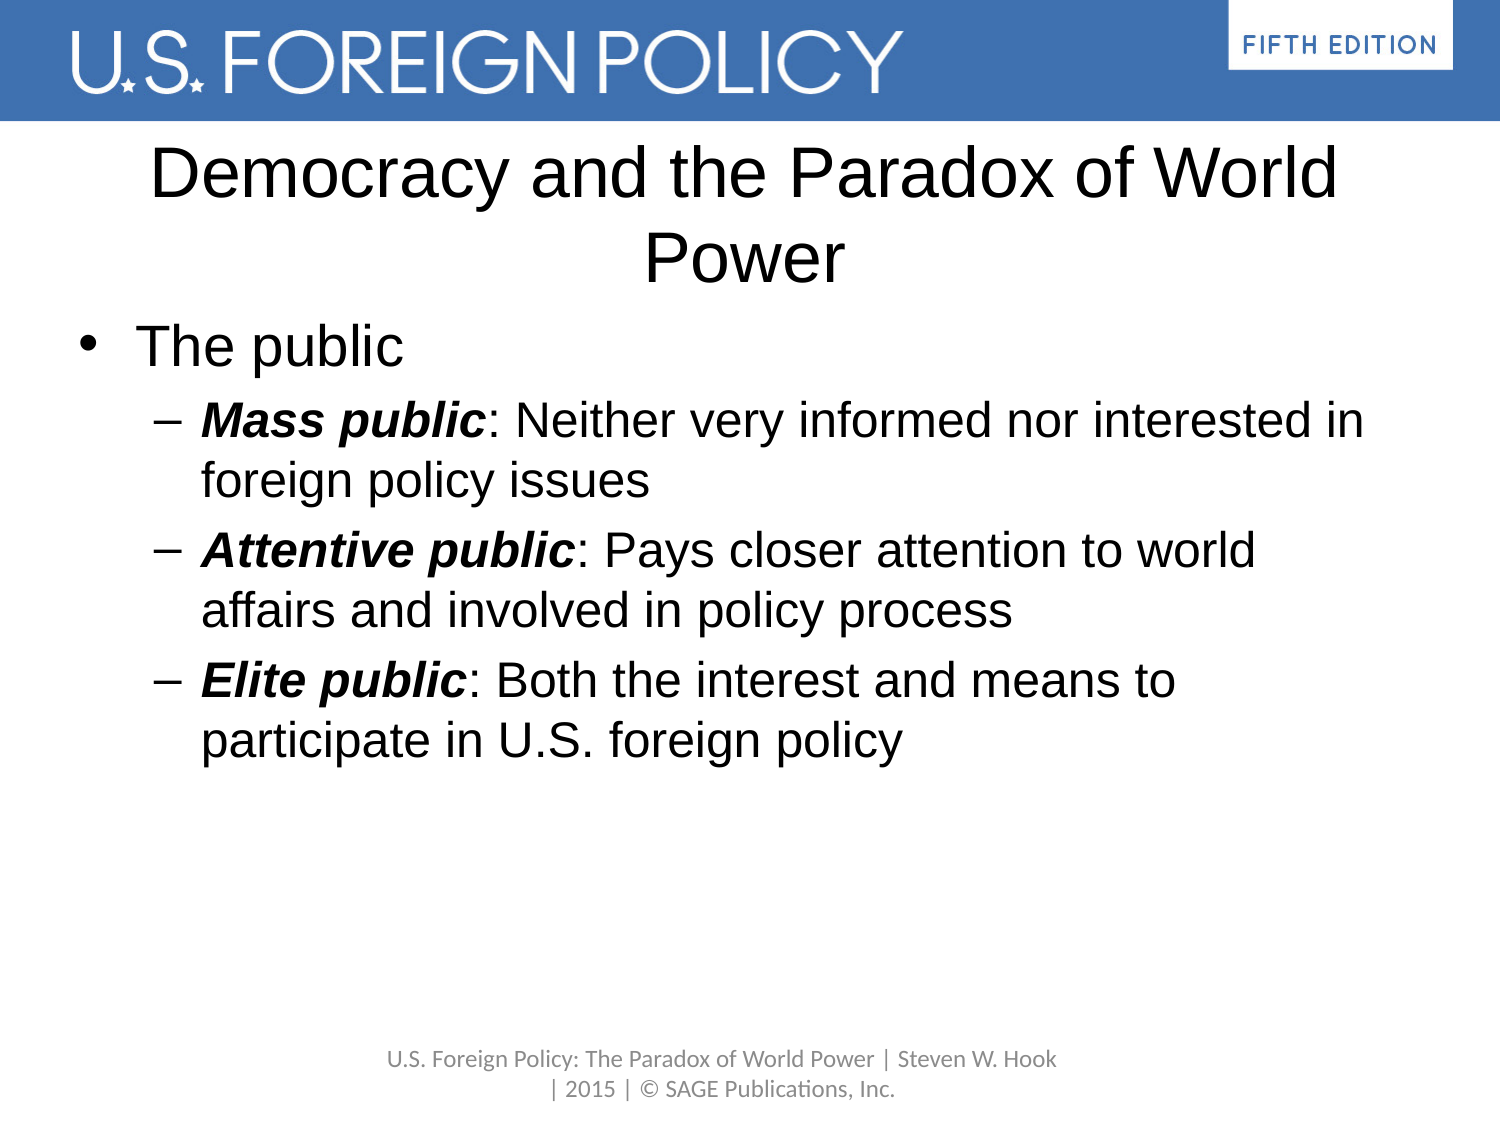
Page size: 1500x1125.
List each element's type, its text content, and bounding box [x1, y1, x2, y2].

picture [0, 0, 1500, 1125]
list The public Mass public: Neither very informed nor interested in foreign policy issues Attentive public: Pays closer attention to world affairs and involved in policy process Elite public: Both the interest and means to participate in U.S. foreign policy [64, 300, 1414, 1043]
footer U.S. Foreign Policy: The Paradox of World Power | Steven W. Hook | 2015 | © SAGE Publications, Inc. [369, 1042, 1075, 1103]
title Democracy and the Paradox of World Power [69, 117, 1420, 306]
